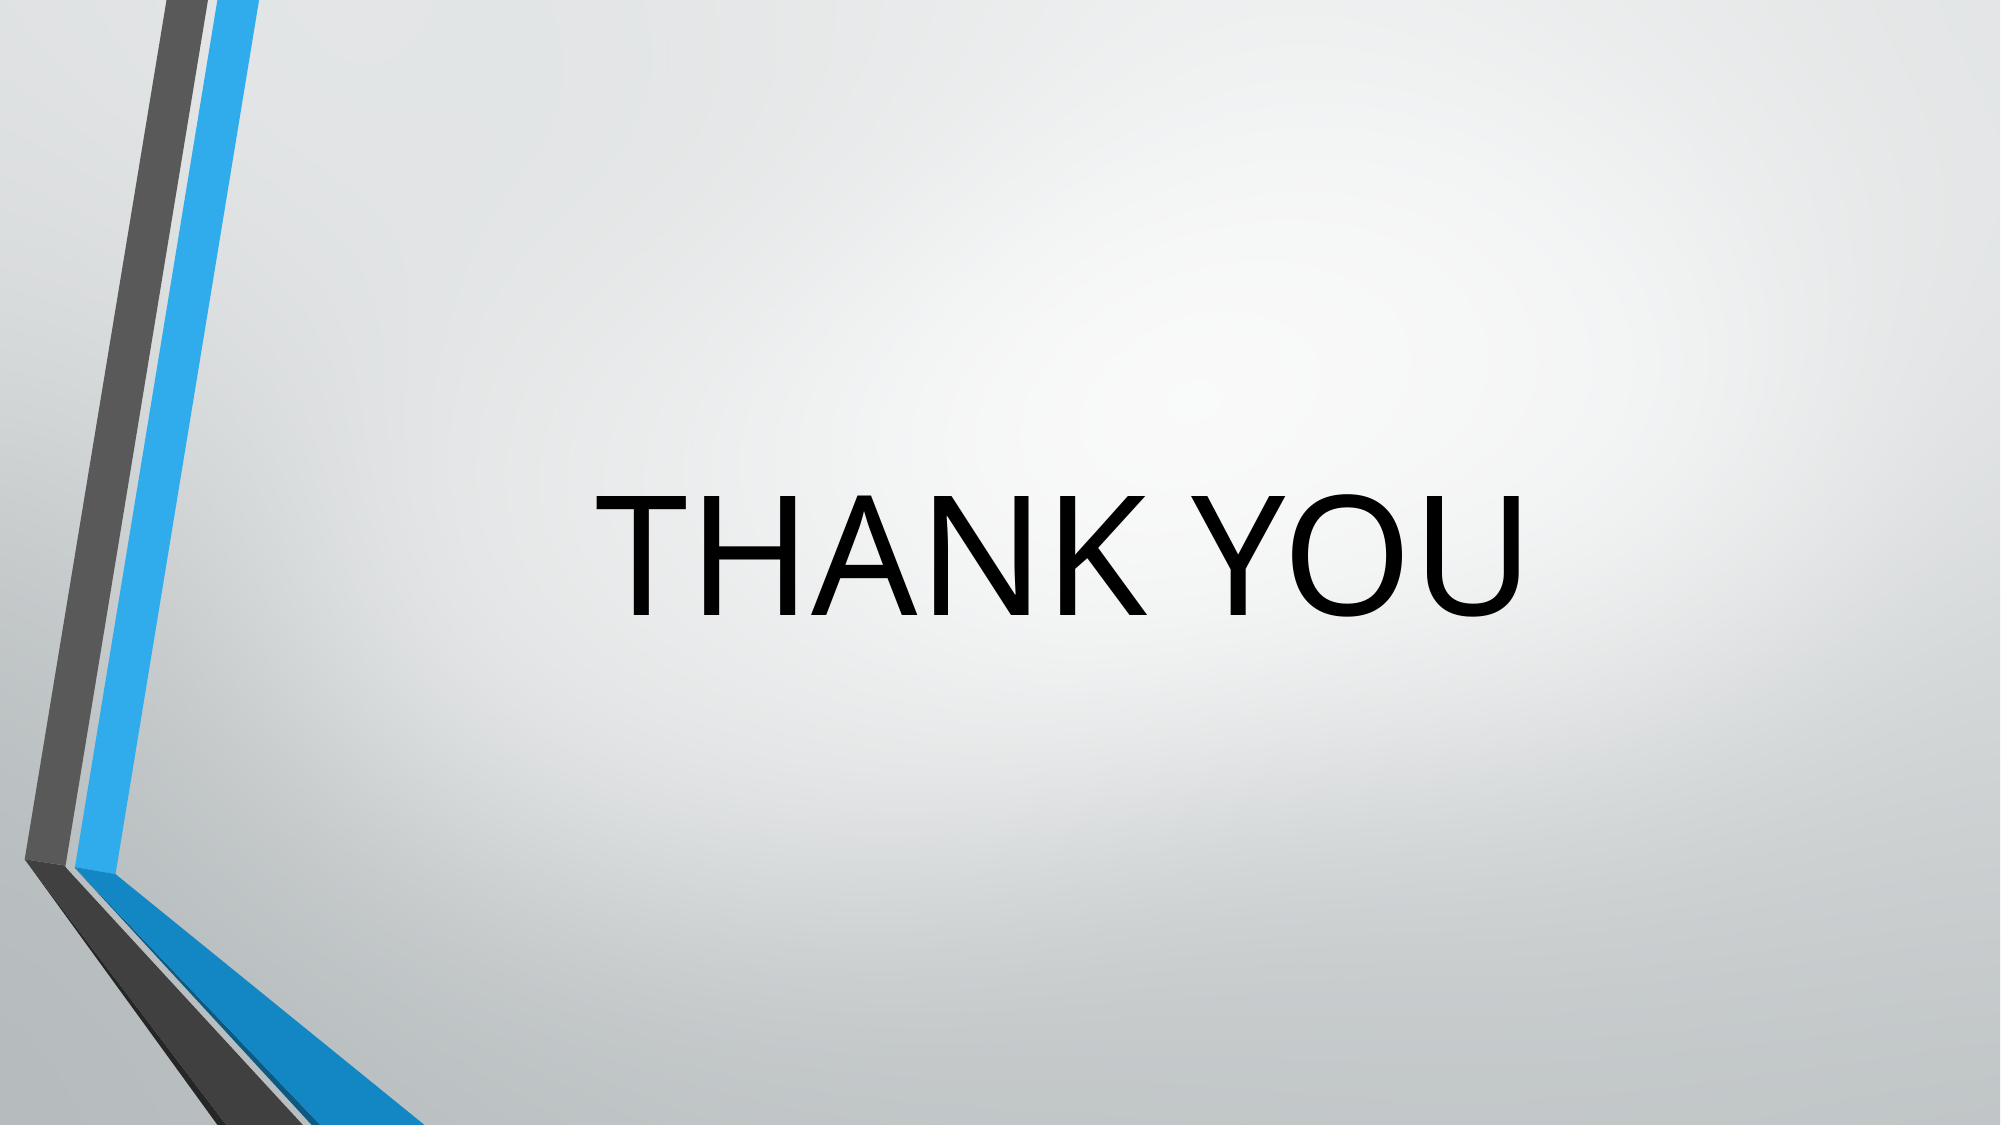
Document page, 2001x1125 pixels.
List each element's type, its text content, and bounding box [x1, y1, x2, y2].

title THANK YOU [243, 112, 1887, 986]
